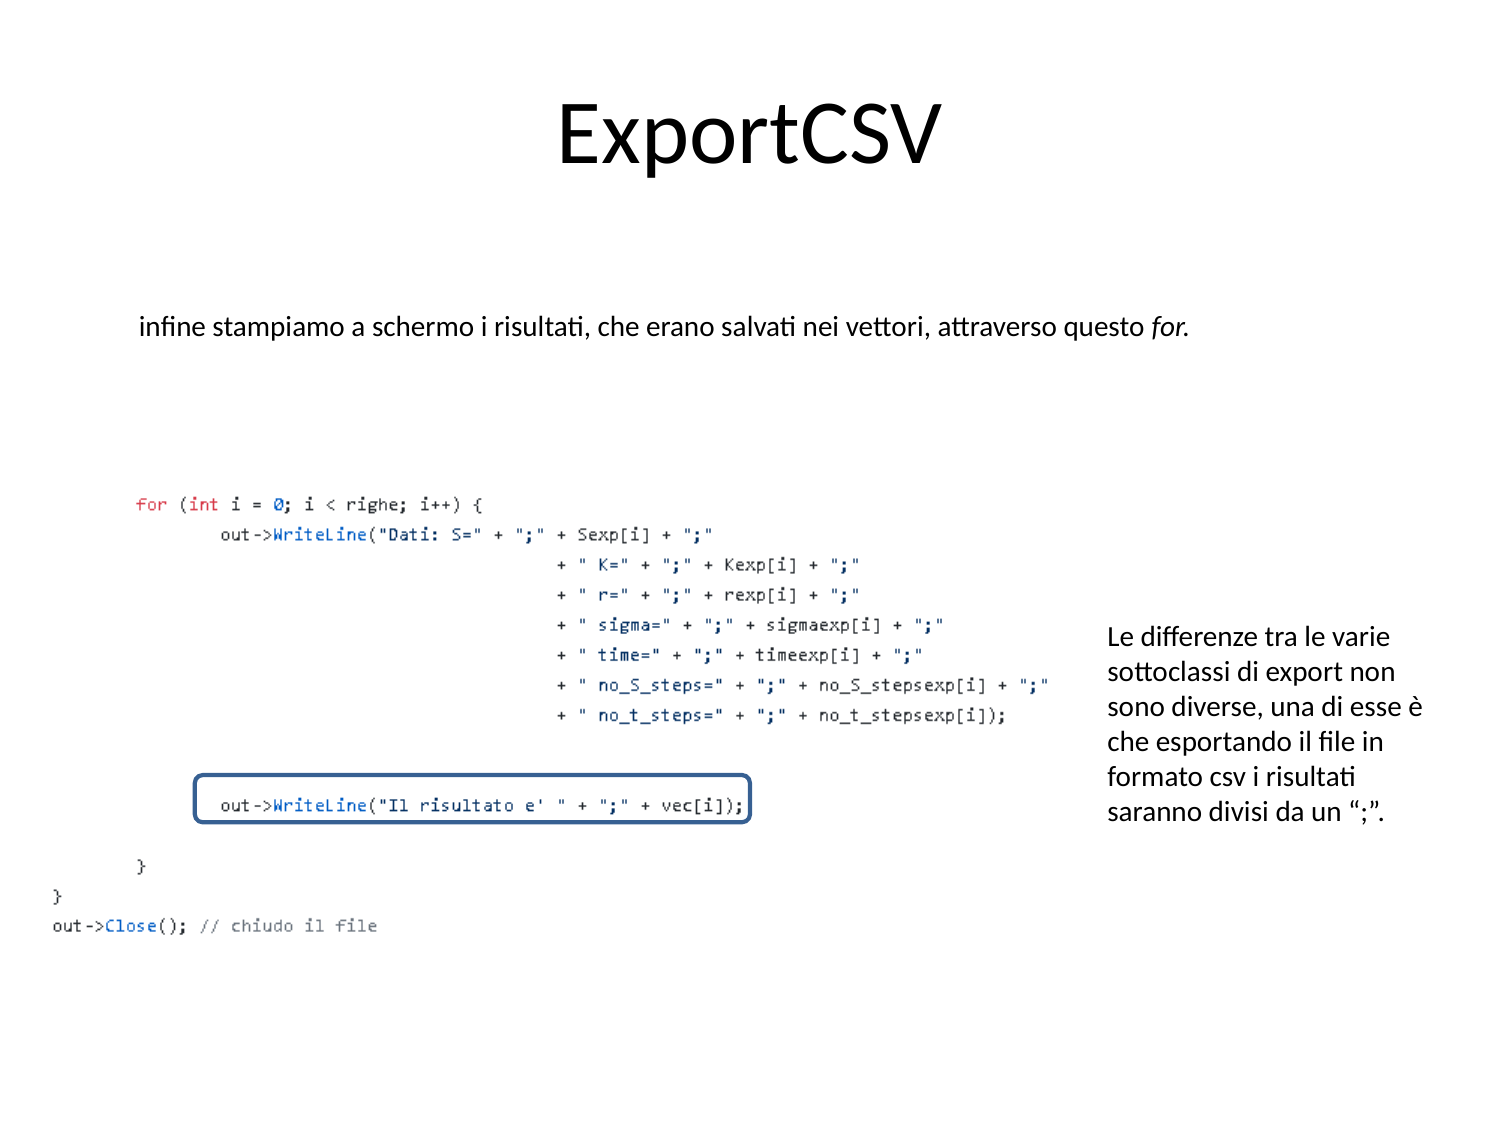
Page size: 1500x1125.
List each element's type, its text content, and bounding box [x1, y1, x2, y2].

title ExportCSV [75, 45, 1425, 209]
text_box infine stampiamo a schermo i risultati, che erano salvati nei vettori, attraverso questo for. [123, 299, 1376, 350]
picture [0, 479, 1066, 953]
text_box Le differenze tra le varie sottoclassi di export non sono diverse, una di esse è che esportando il file in formato csv i risultati saranno divisi da un “;”. [1092, 609, 1441, 835]
